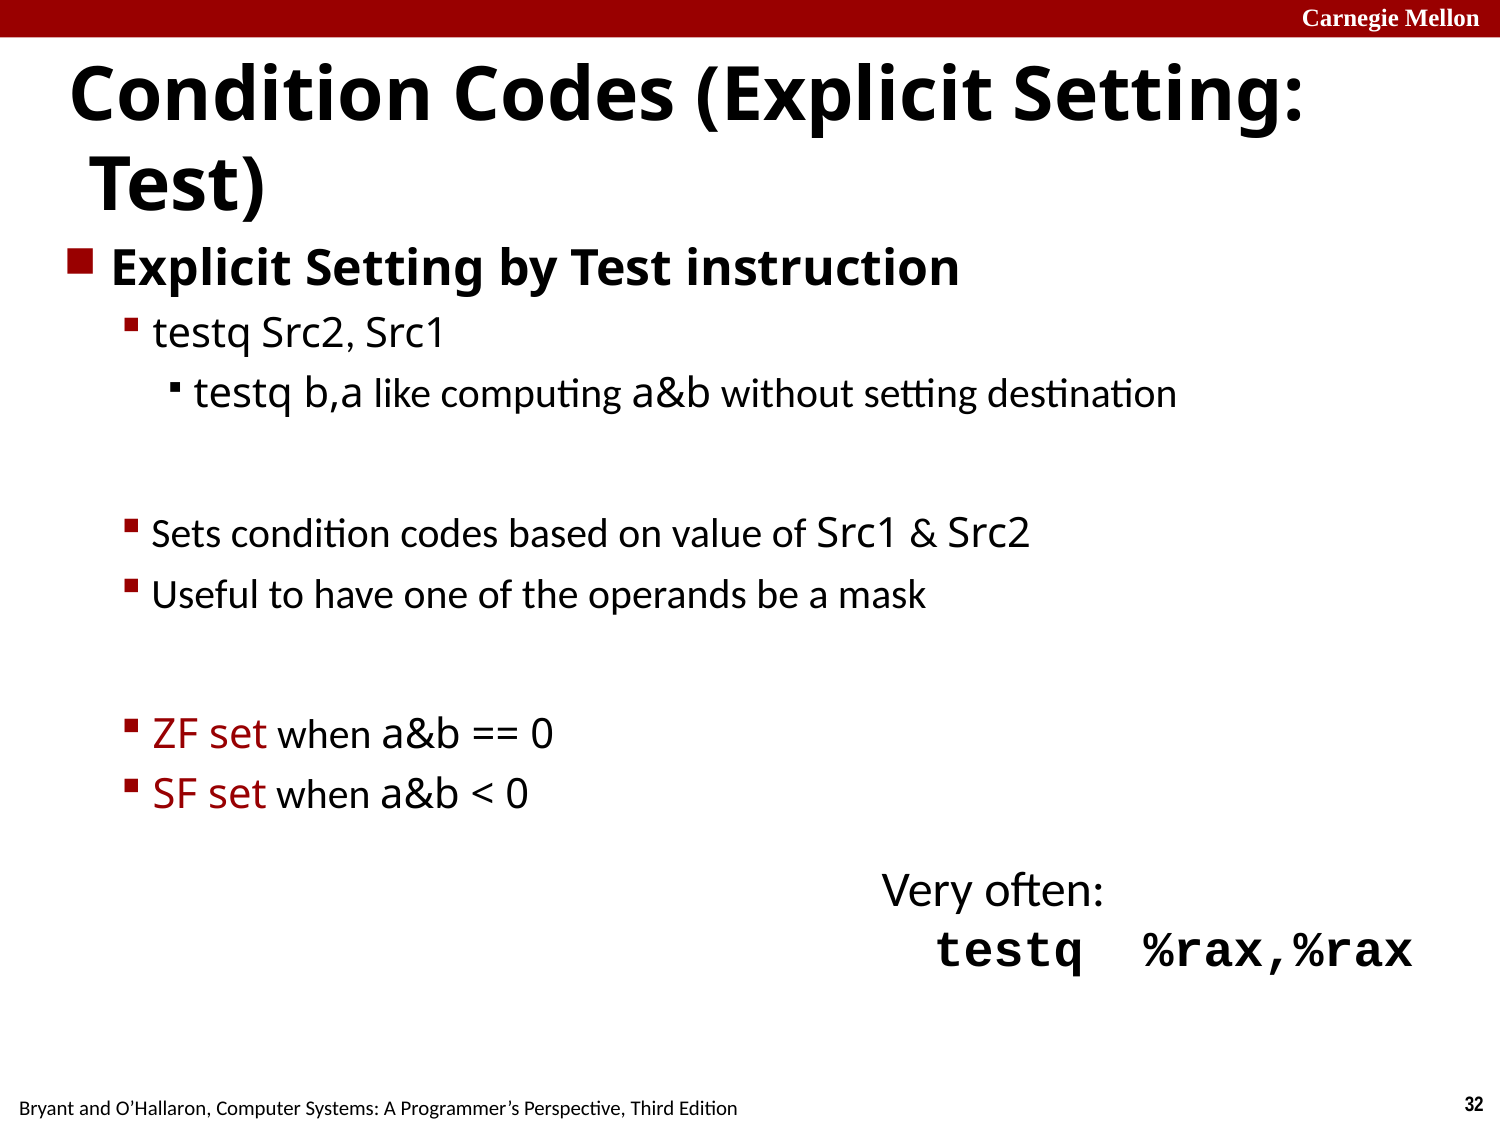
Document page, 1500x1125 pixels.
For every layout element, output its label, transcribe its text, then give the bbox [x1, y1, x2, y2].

text_box Very often: testq %rax,%rax [866, 848, 1429, 984]
list Explicit Setting by Test instruction testq Src2, Src1 testq b,a like computing a&b without setting destination Sets condition codes based on value of Src1 & Src2 Useful to have one of the operands be a mask ZF set when a&b == 0 SF set when a&b < 0 [62, 228, 1438, 1122]
title Condition Codes (Explicit Setting: Test) [62, 41, 1438, 228]
